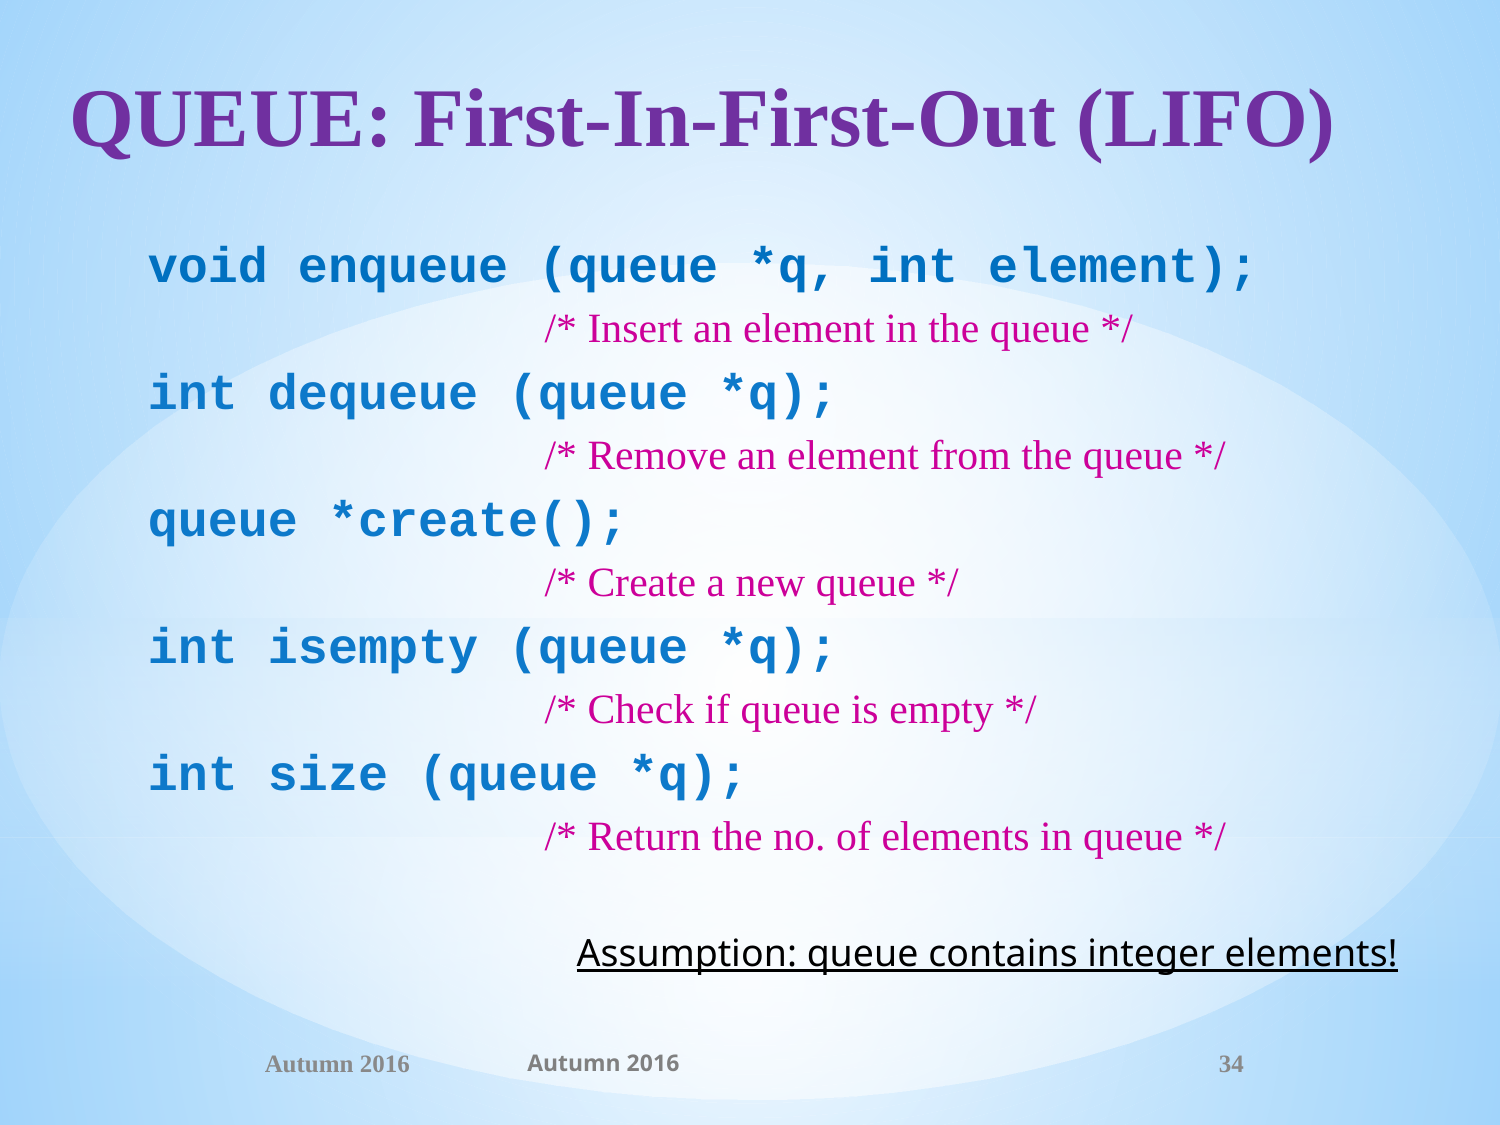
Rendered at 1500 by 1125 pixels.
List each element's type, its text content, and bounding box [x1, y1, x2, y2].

text_box QUEUE: First-In-First-Out (LIFO) [54, 55, 1484, 244]
text_box Assumption: queue contains integer elements! [561, 921, 1414, 982]
slide_number 34 [1074, 1025, 1388, 1100]
text_box [29, 30, 1459, 219]
slide_number Autumn 2016 [112, 1025, 425, 1100]
list void enqueue (queue *q, int element); /* Insert an element in the queue */ int dequeue (queue *q); /* Remove an element from the queue */ queue *create(); /* Create a new queue */ int isempty (queue *q); /* Check if queue is empty */ int size (queue *q); /* Return the no. of elements in queue */ [112, 244, 1425, 1000]
footer Autumn 2016 [512, 1025, 988, 1100]
